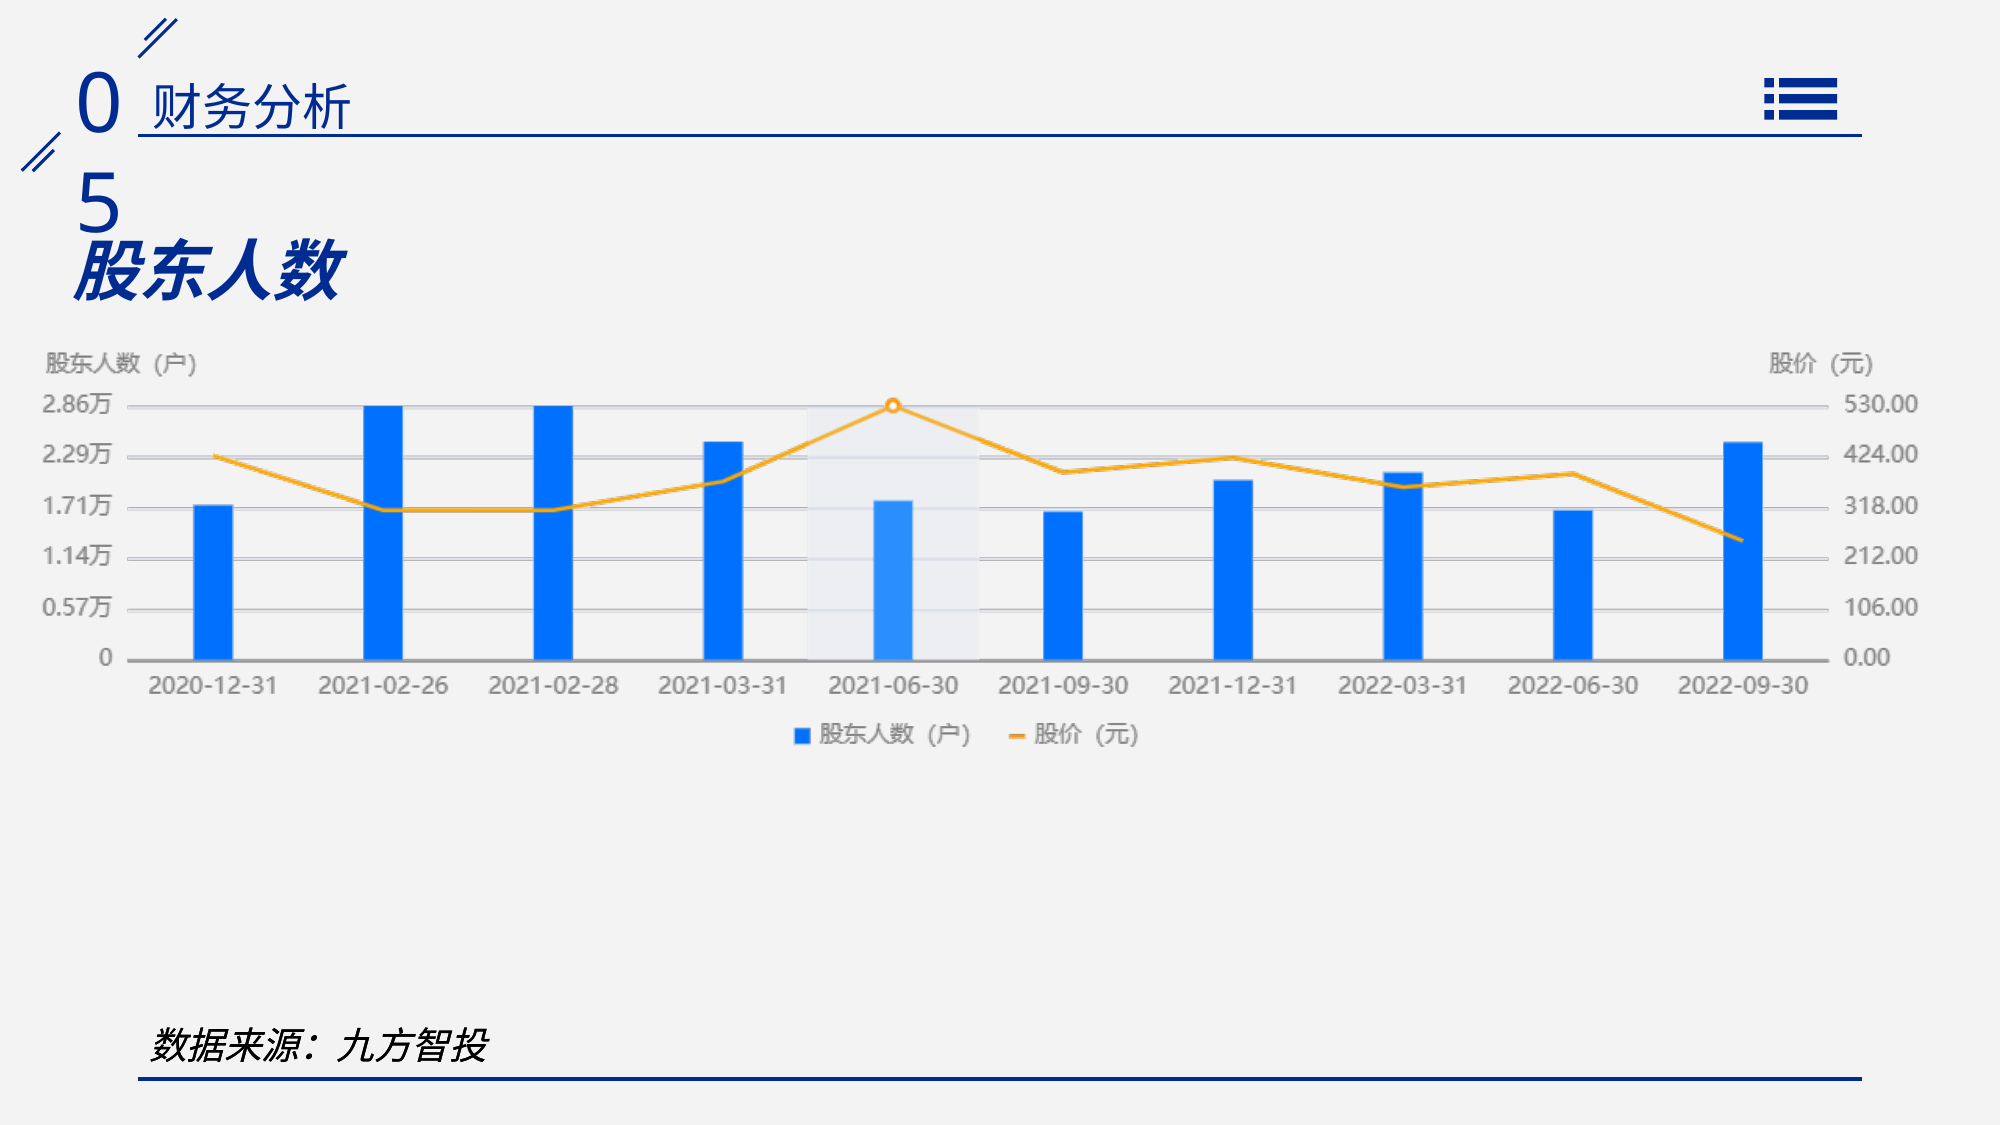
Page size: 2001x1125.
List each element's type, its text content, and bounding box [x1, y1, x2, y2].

text_box 股东人数 [57, 221, 1058, 317]
text_box 数据来源：九方智投 [134, 1014, 585, 1075]
picture [23, 328, 1977, 797]
